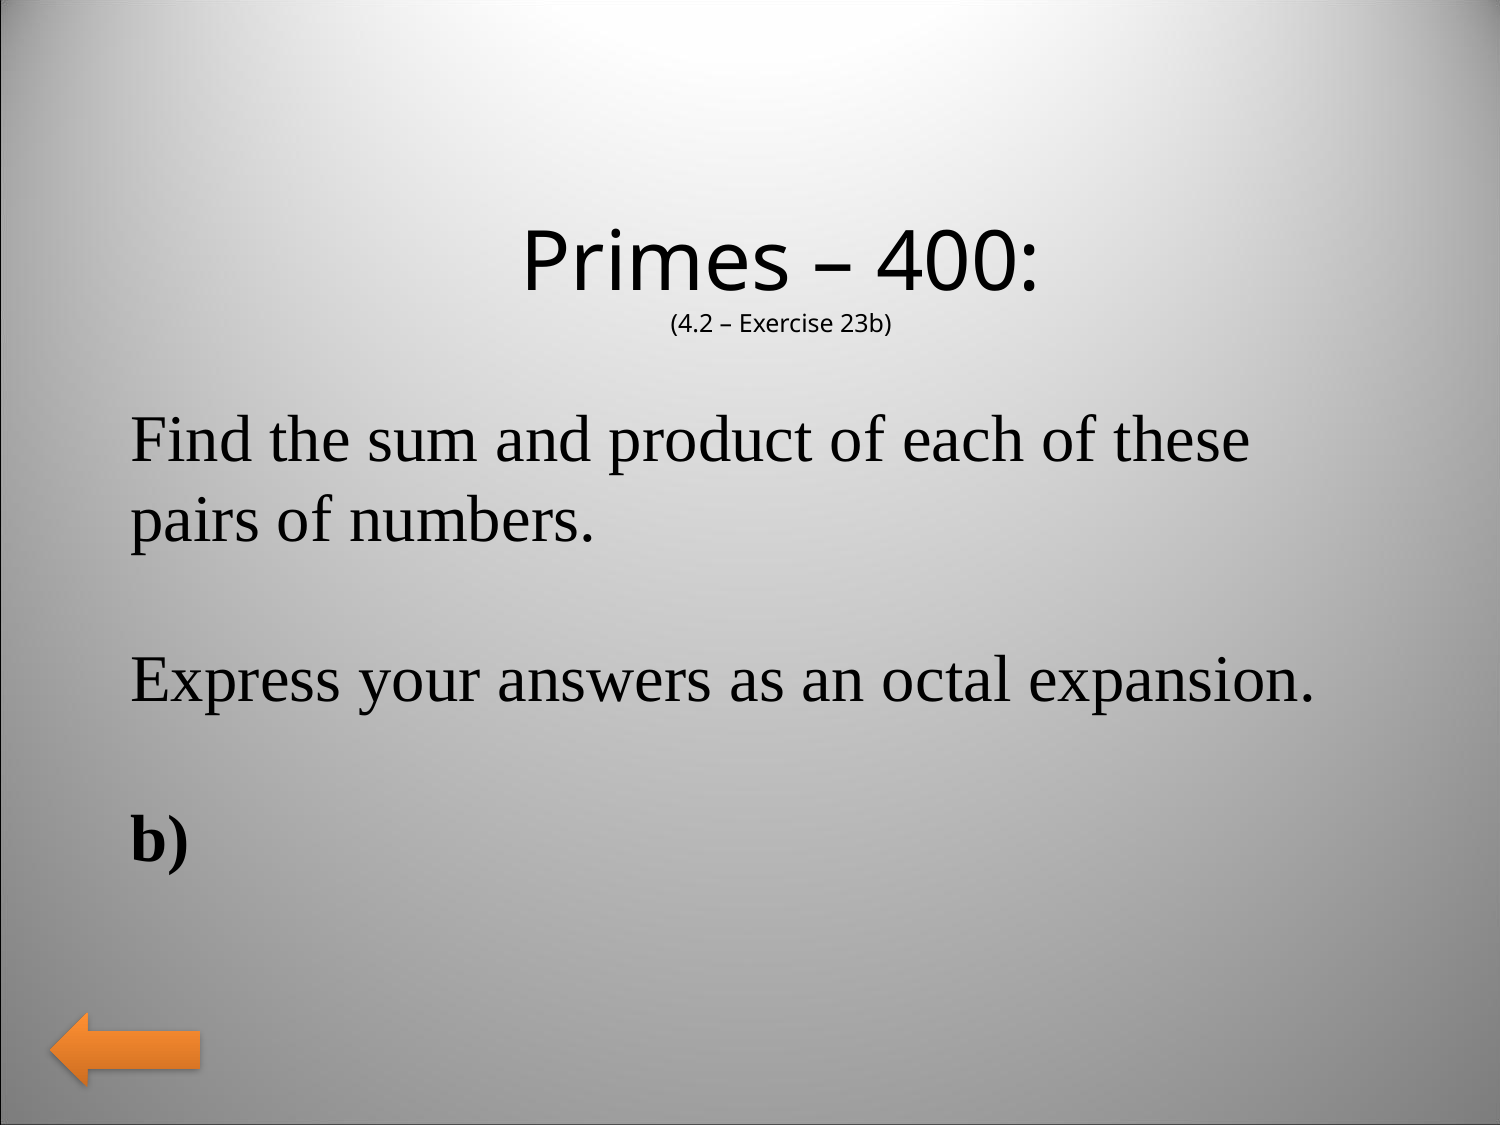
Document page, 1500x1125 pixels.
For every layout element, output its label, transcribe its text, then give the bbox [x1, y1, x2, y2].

text_box [49, 1012, 200, 1088]
picture [0, 0, 1500, 1125]
text_box Primes – 400: (4.2 – Exercise 23b) [224, 199, 1338, 345]
